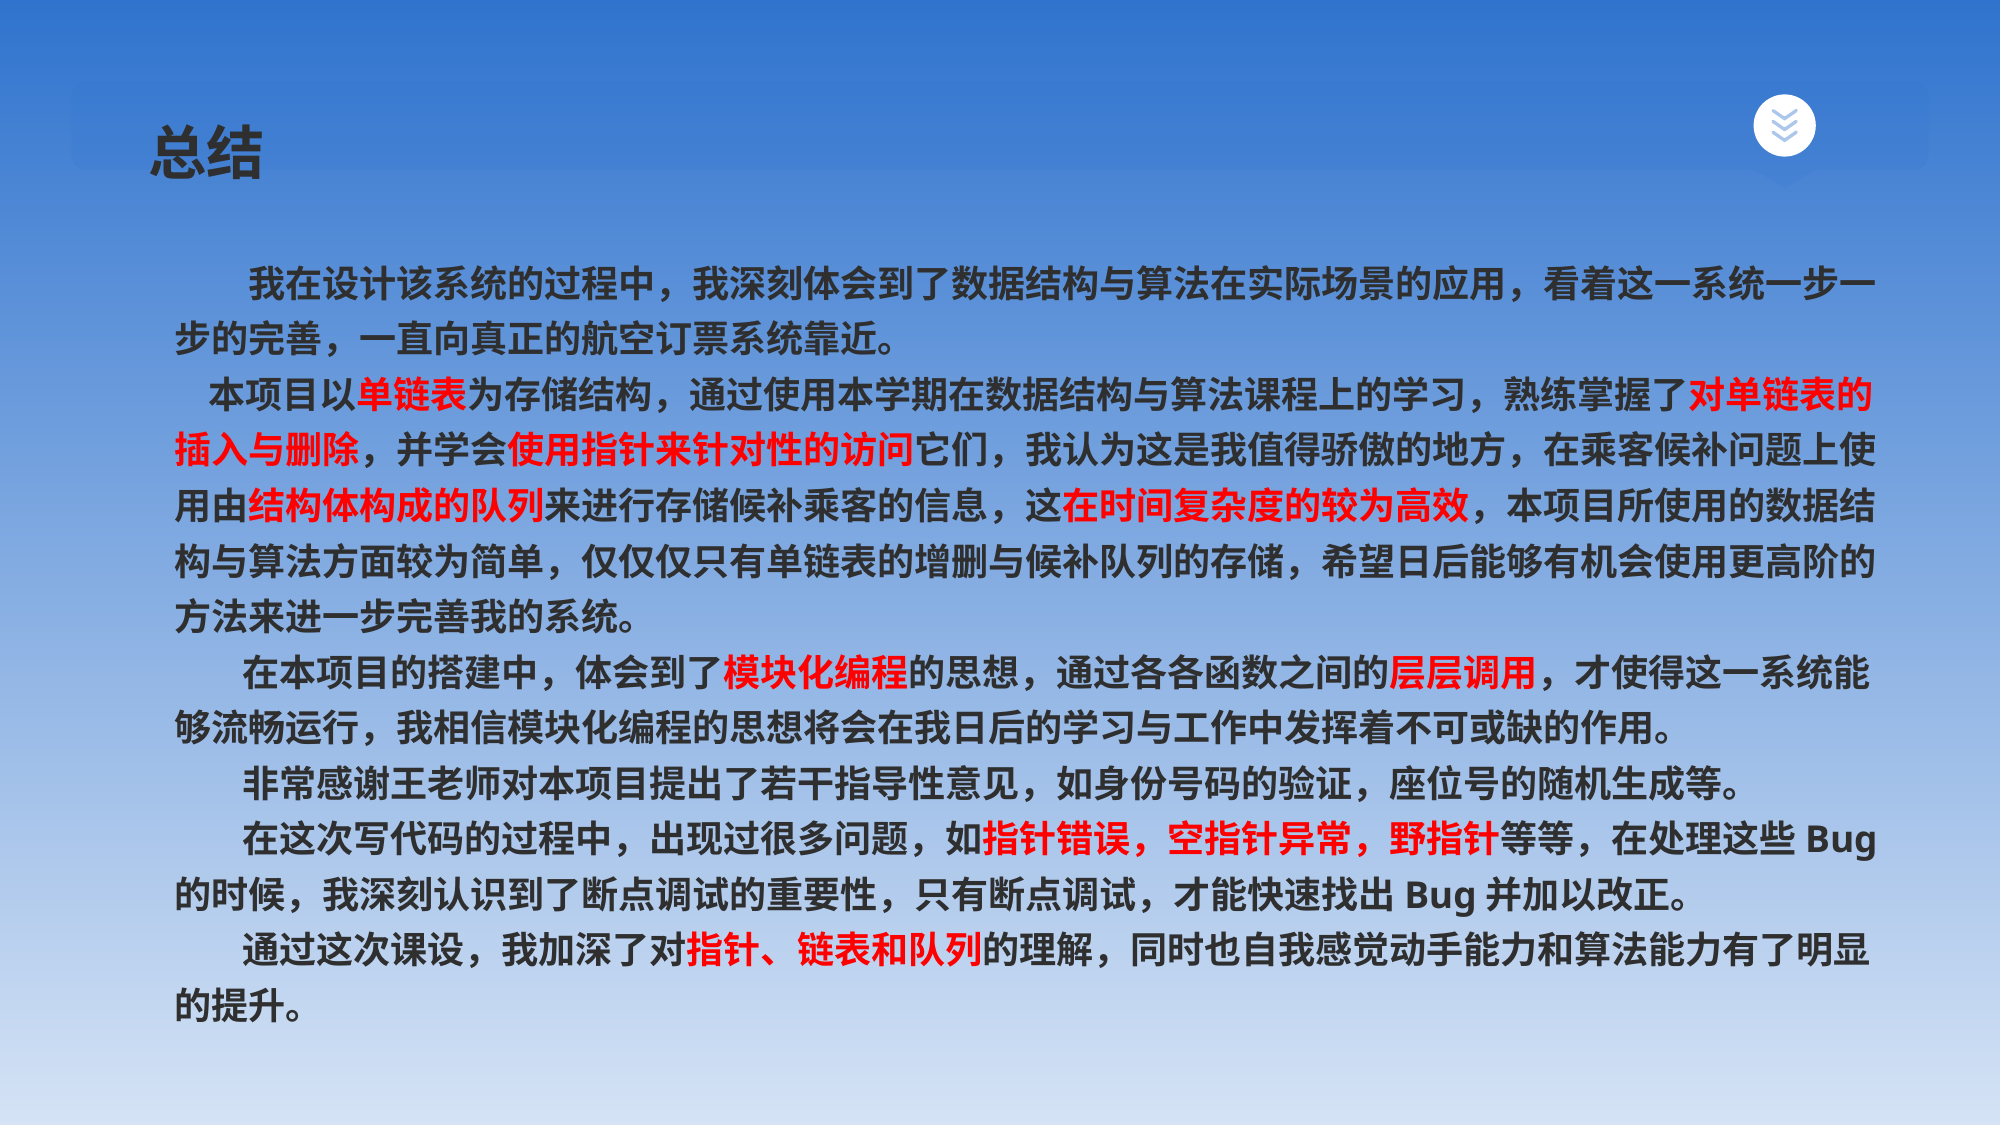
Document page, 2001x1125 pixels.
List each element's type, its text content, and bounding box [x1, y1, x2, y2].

text_box 总结 [133, 46, 1915, 194]
title 我在设计该系统的过程中，我深刻体会到了数据结构与算法在实际场景的应用，看着这一系统一步一步的完善，一直向真正的航空订票系统靠近。 本项目以单链表为存储结构，通过使用本学期在数据结构与算法课程上的学习，熟练掌握了对单链表的插入与删除，并学会使用指针来针对性的访问它们，我认为这是我值得骄傲的地方，在乘客候补问题上使用由结构体构成的队列来进行存储候补乘客的信息，这在时间复杂度的较为高效，本项目所使用的数据结构与算法方面较为简单，仅仅仅只有单链表的增删与候补队列的存储，希望日后能够有机会使用更高阶的方法来进一步完善我的系统。 在本项目的搭建中，体会到了模块化编程的思想，通过各各函数之间的层层调用，才使得这一系统能够流畅运行，我相信模块化编程的思想将会在我日后的学习与工作中发挥着不可或缺的作用。 非常感谢王老师对本项目提出了若干指导性意见，如身份号码的验证，座位号的随机生成等。 在这次写代码的过程中，出现过很多问题，如指针错误，空指针异常，野指针等等，在处理这些Bug的时候，我深刻认识到了断点调试的重要性，只有断点调试，才能快速找出Bug并加以改正。 通过这次课设，我加深了对指针、链表和队列的理解，同时也自我感觉动手能力和算法能力有了明显的提升。 [118, 235, 1900, 1079]
